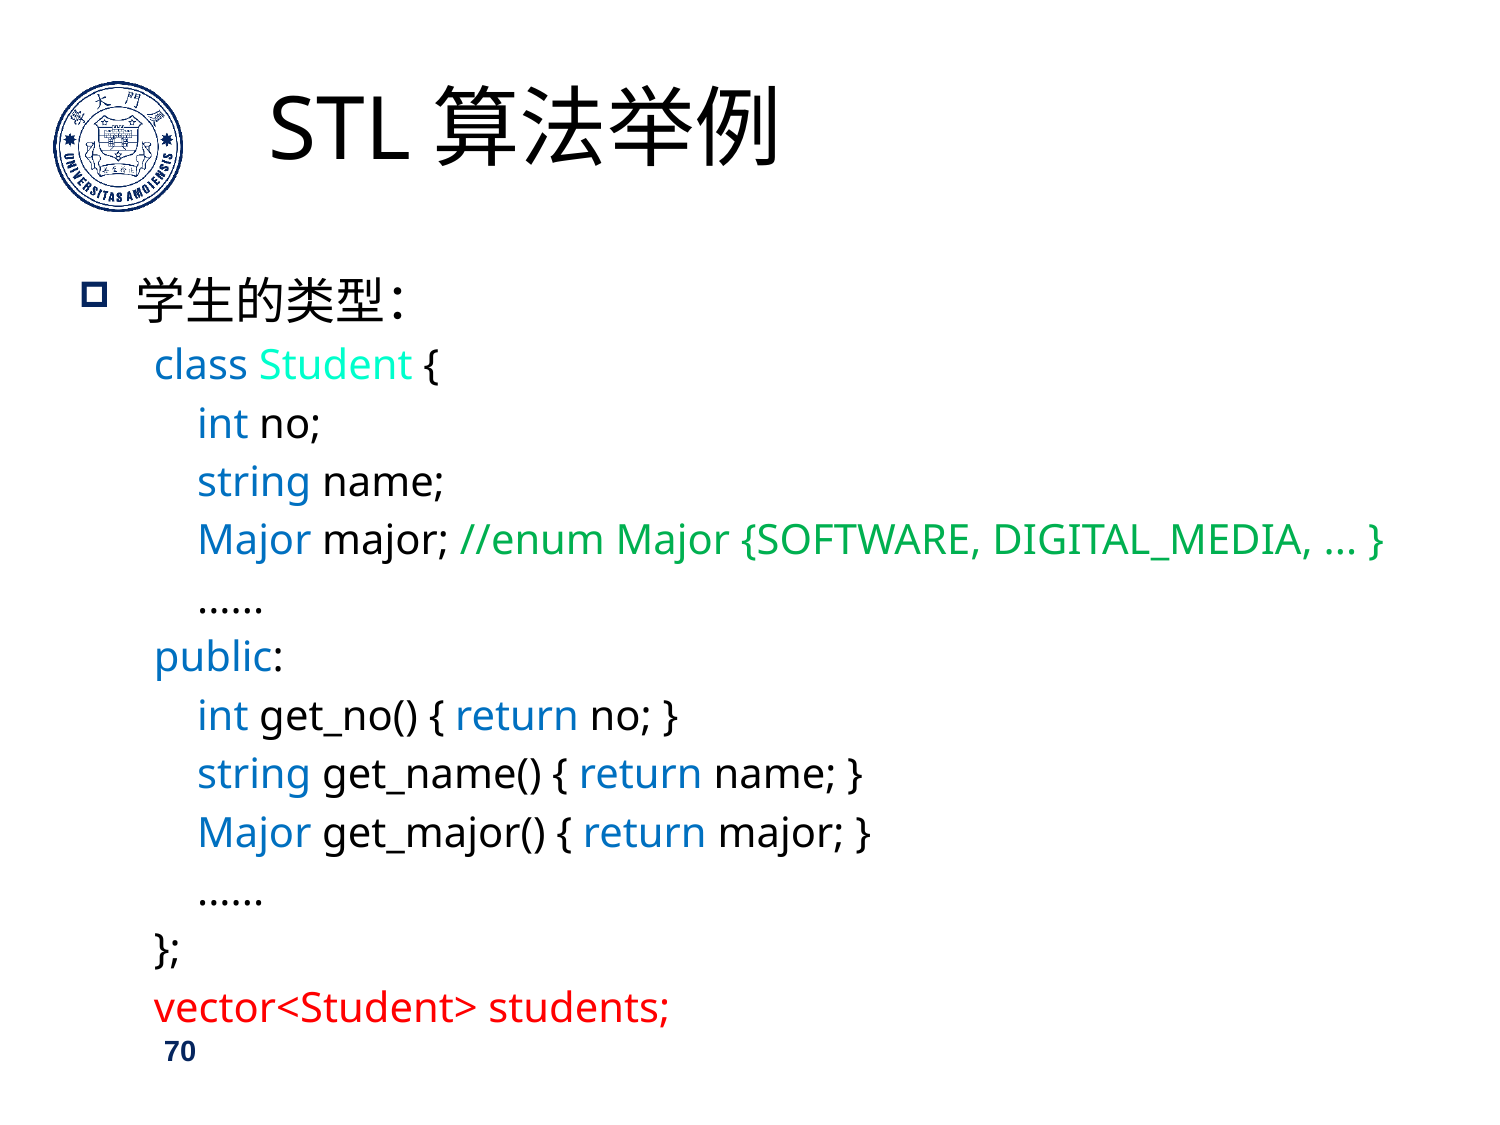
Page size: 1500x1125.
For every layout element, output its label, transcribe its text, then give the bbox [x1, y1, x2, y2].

picture [53, 81, 183, 212]
list 学生的类型： class Student { int no; string name; Major major; //enum Major {SOFTWARE, DIGITAL_MEDIA, ... } ...... public: int get_no() { return no; } string get_name() { return name; } Major get_major() { return major; } ...... }; vector<Student> students; [64, 262, 1436, 1082]
slide_number 70 [148, 1024, 462, 1101]
title STL算法举例 [253, 30, 1034, 218]
